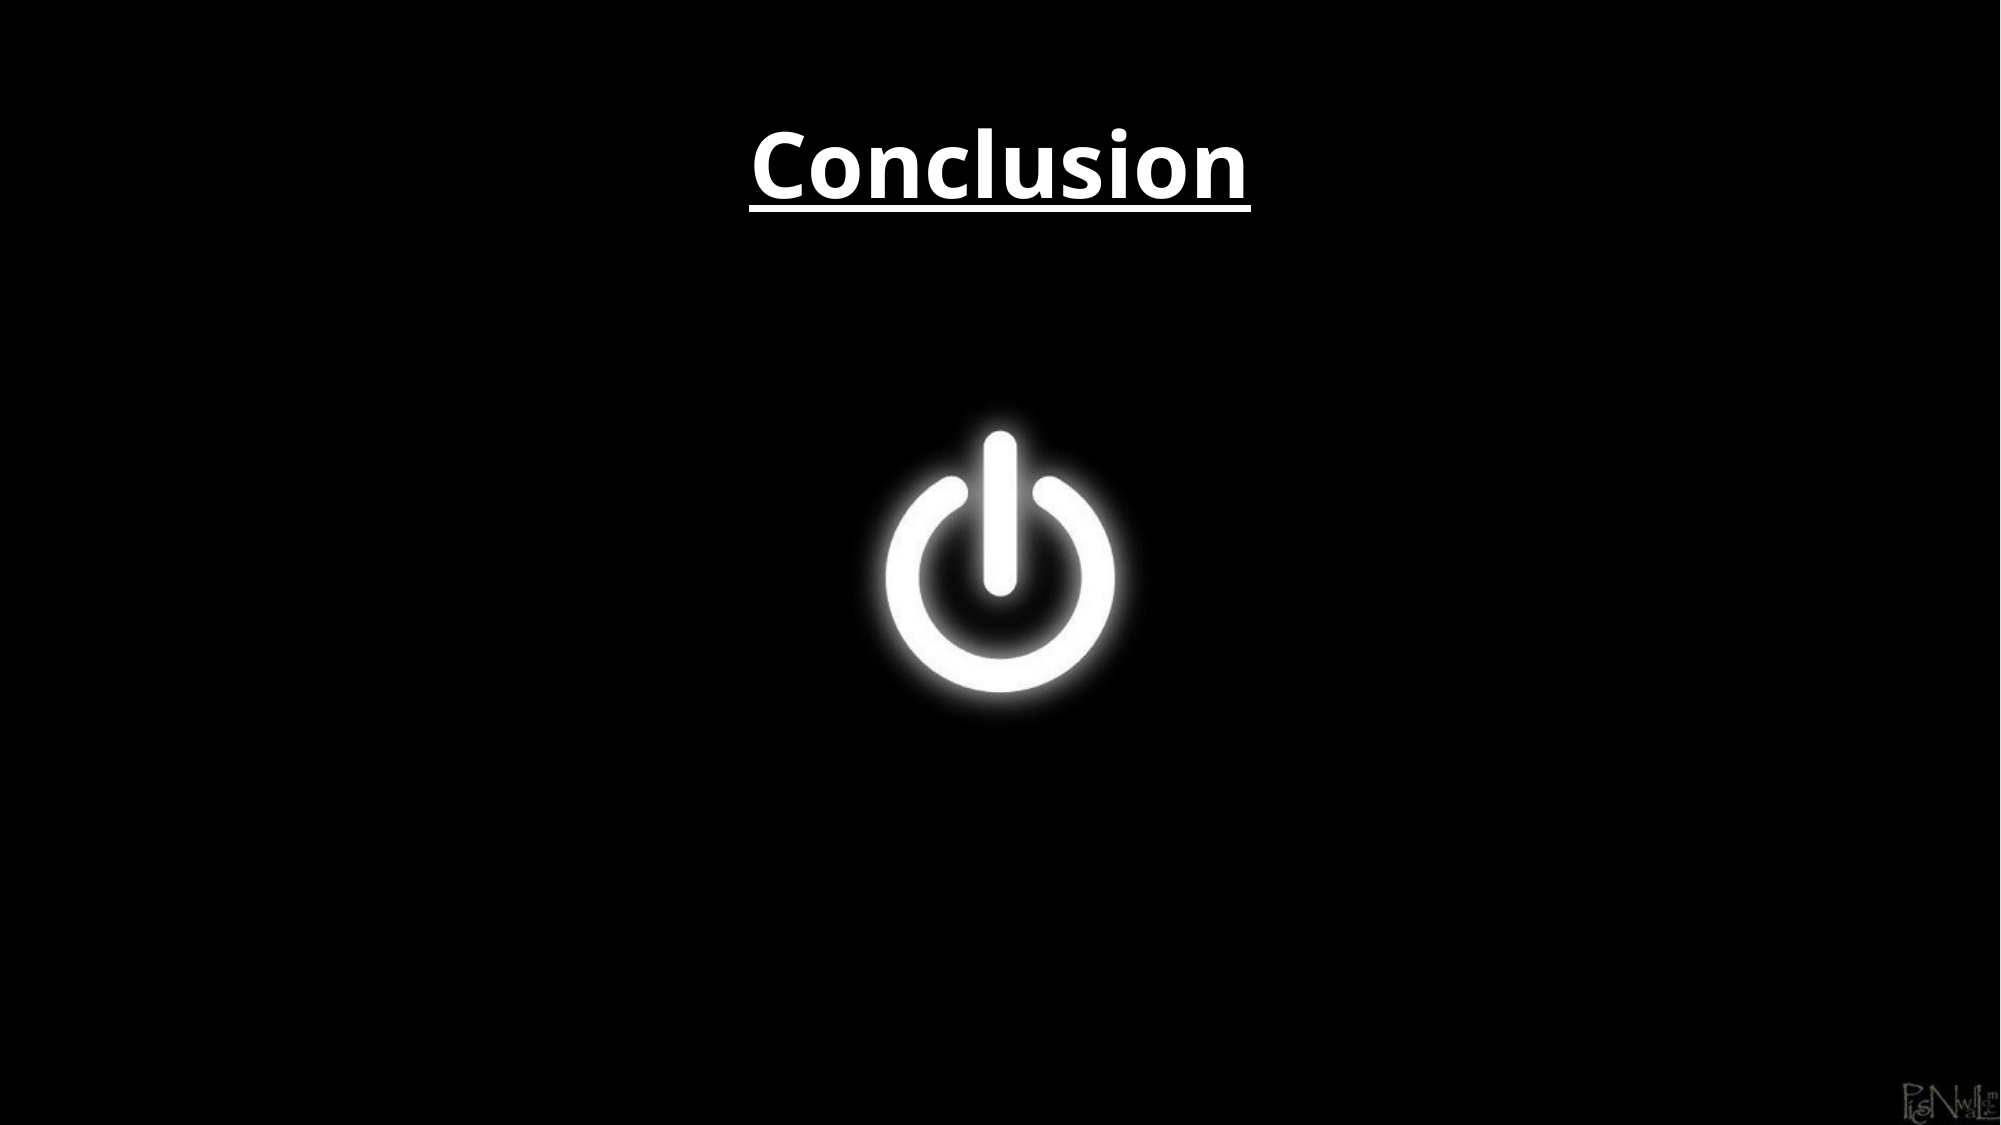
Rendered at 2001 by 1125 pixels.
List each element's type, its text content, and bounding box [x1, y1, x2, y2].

title Conclusion [137, 59, 1863, 278]
picture [0, 0, 2001, 1125]
